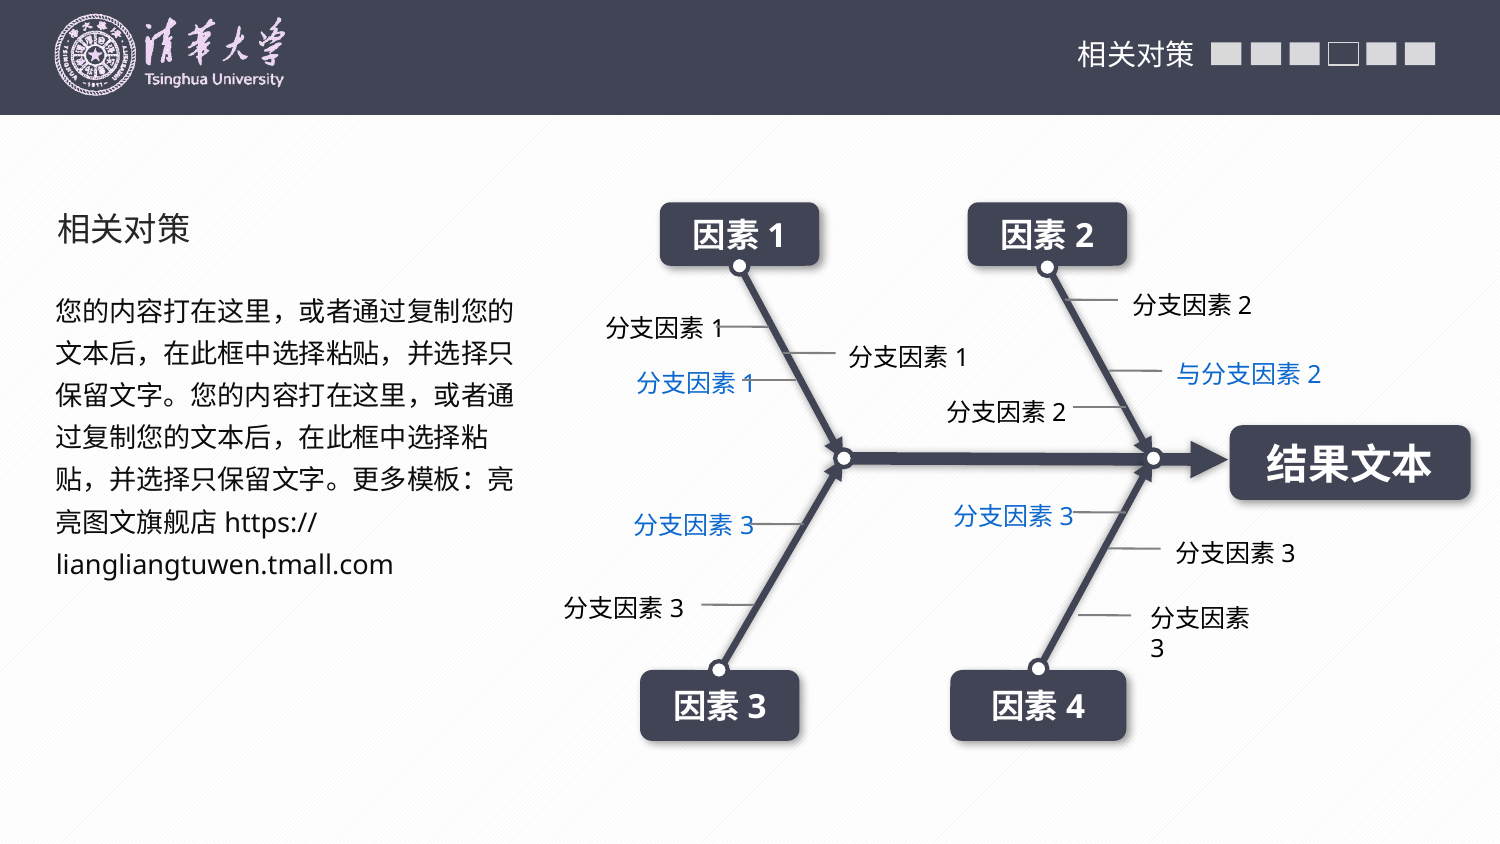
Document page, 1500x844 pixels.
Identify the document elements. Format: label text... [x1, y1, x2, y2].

text_box 您的内容打在这里，或者通过复制您的文本后，在此框中选择粘贴，并选择只保留文字。您的内容打在这里，或者通过复制您的文本后，在此框中选择粘贴，并选择只保留文字。更多模板：亮亮图文旗舰店https://liangliangtuwen.tmall.com [41, 276, 543, 630]
text_box 相关对策 [1063, 28, 1210, 79]
picture [29, 0, 310, 115]
text_box 相关对策 [42, 200, 206, 256]
text_box [1249, 40, 1283, 67]
text_box [1326, 40, 1361, 67]
text_box [1364, 40, 1398, 67]
text_box [1209, 40, 1243, 67]
text_box [1403, 40, 1437, 67]
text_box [548, 202, 1471, 742]
text_box [1287, 40, 1322, 67]
